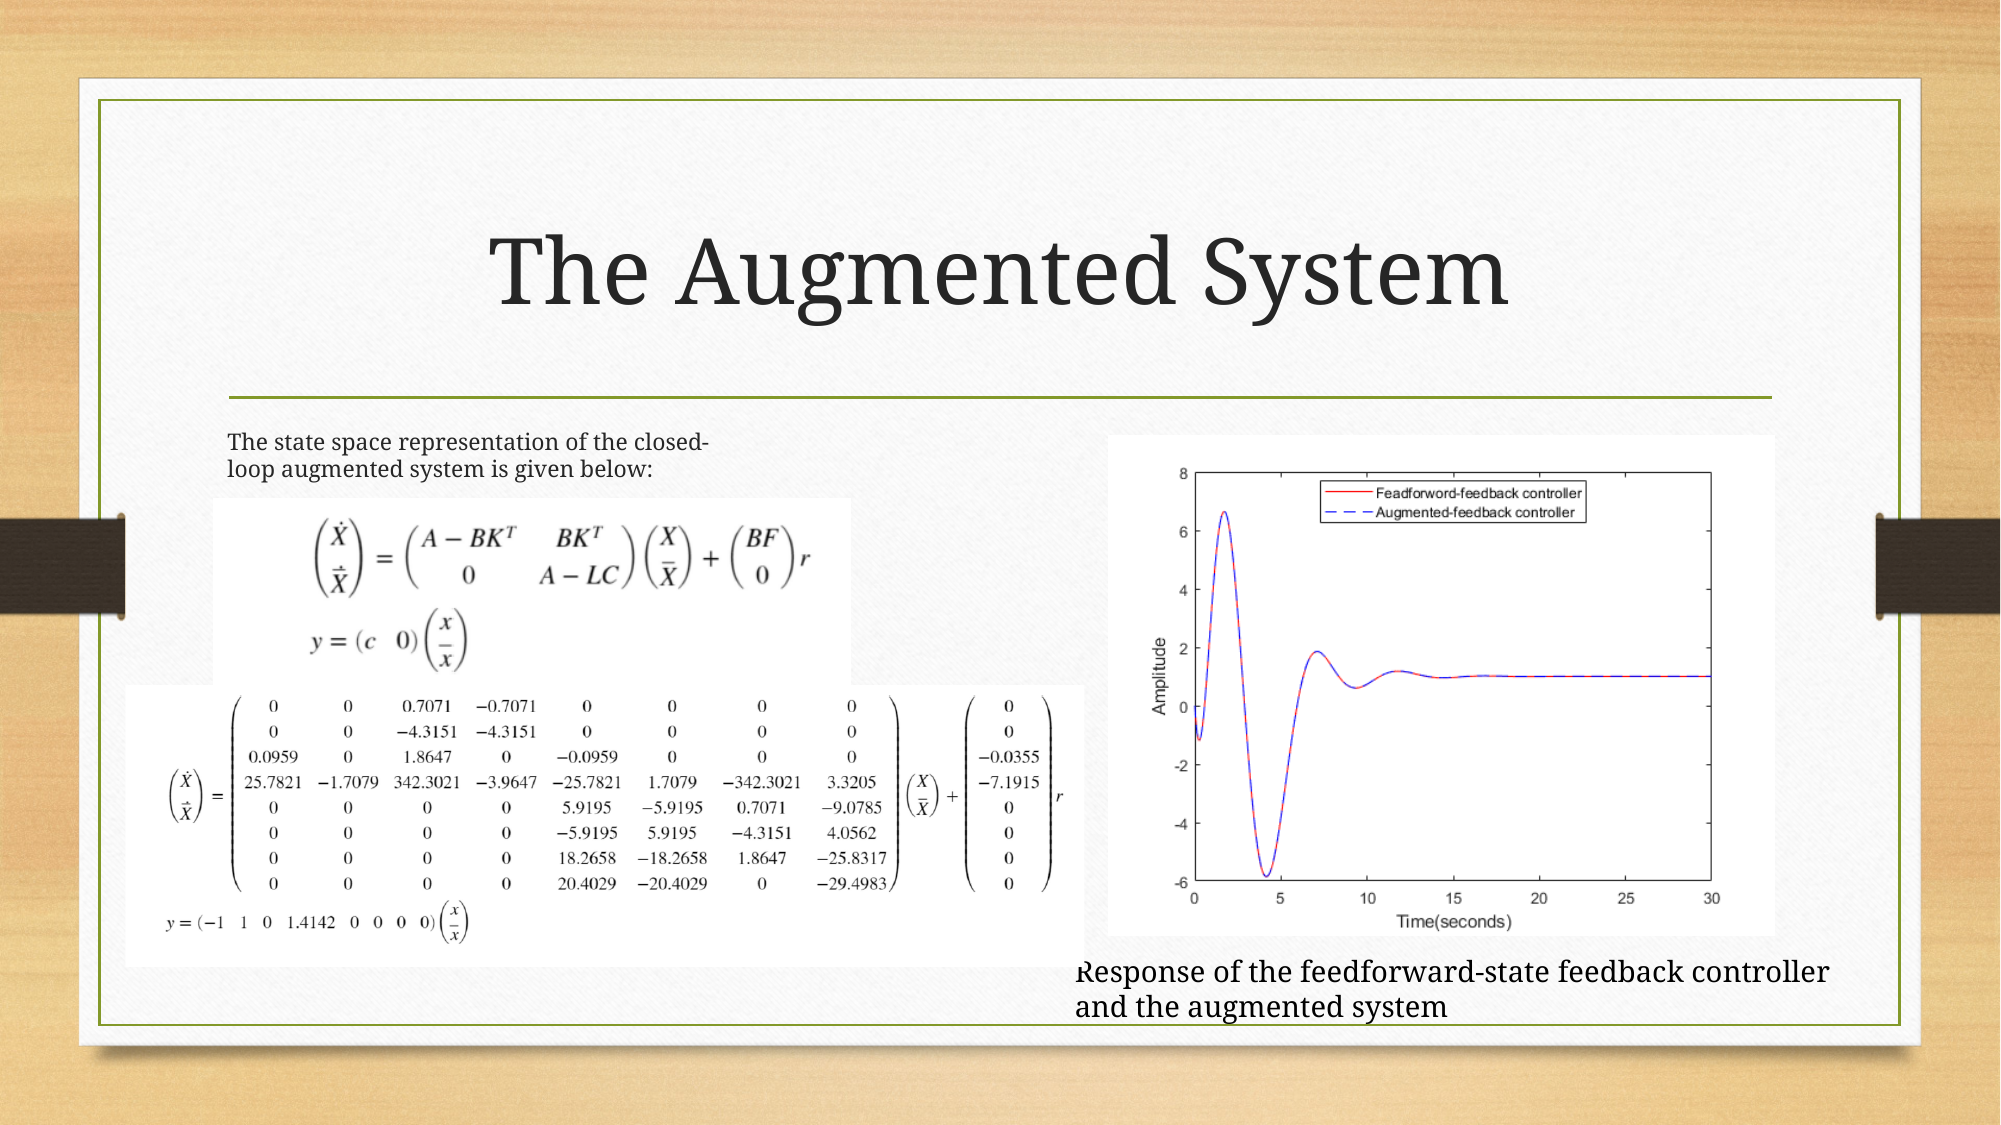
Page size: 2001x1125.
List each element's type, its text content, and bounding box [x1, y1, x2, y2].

picture [0, 0, 2001, 1125]
list The state space representation of the closed-loop augmented system is given below: [212, 419, 755, 497]
title The Augmented System [212, 161, 1788, 375]
text_box Response of the feedforward-state feedback controller and the augmented system [1060, 945, 1854, 1031]
